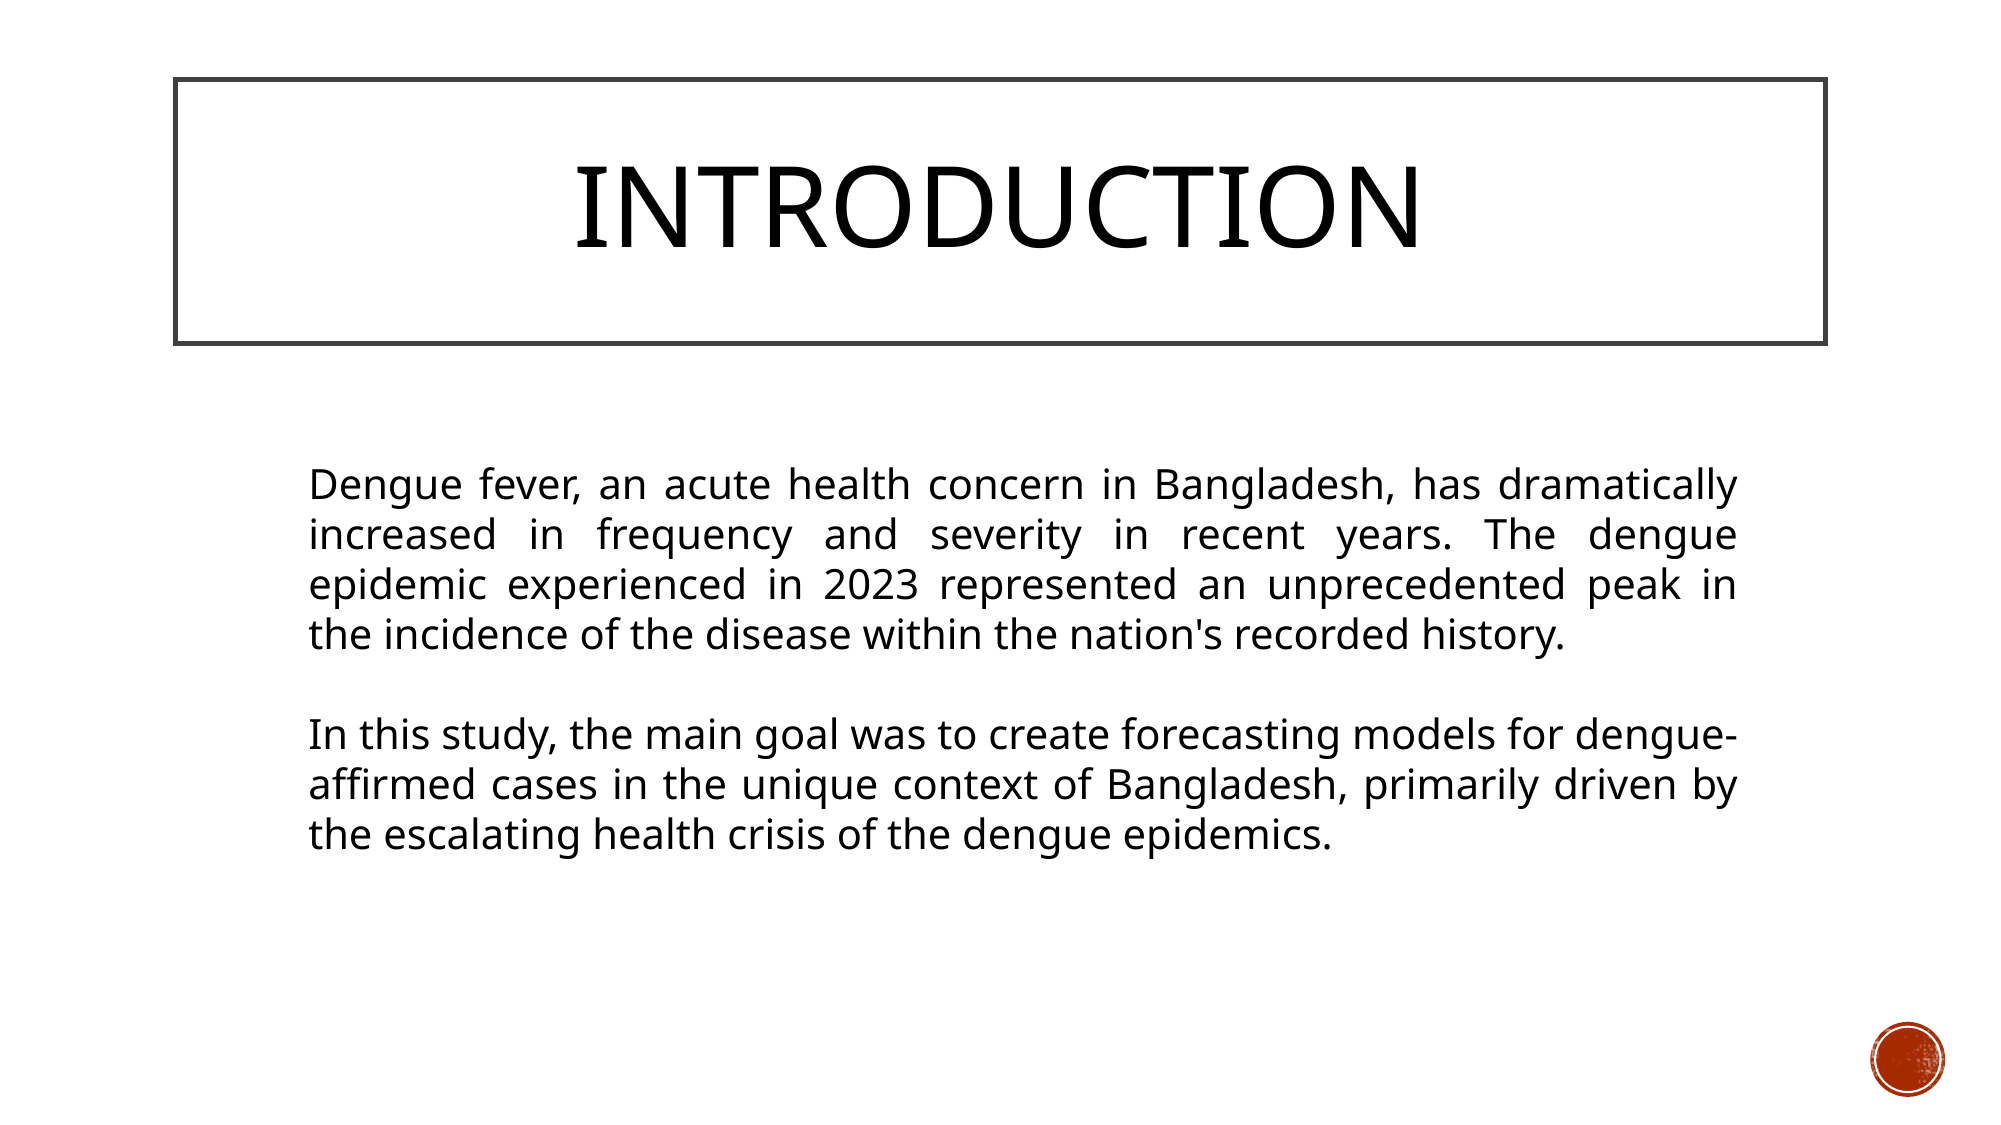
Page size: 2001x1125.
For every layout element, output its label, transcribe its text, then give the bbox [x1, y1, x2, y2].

title INTRODUCTION [175, 79, 1826, 344]
list Dengue fever, an acute health concern in Bangladesh, has dramatically increased in frequency and severity in recent years. The dengue epidemic experienced in 2023 represented an unprecedented peak in the incidence of the disease within the nation's recorded history. In this study, the main goal was to create forecasting models for dengue-affirmed cases in the unique context of Bangladesh, primarily driven by the escalating health crisis of the dengue epidemics. [293, 450, 1754, 943]
